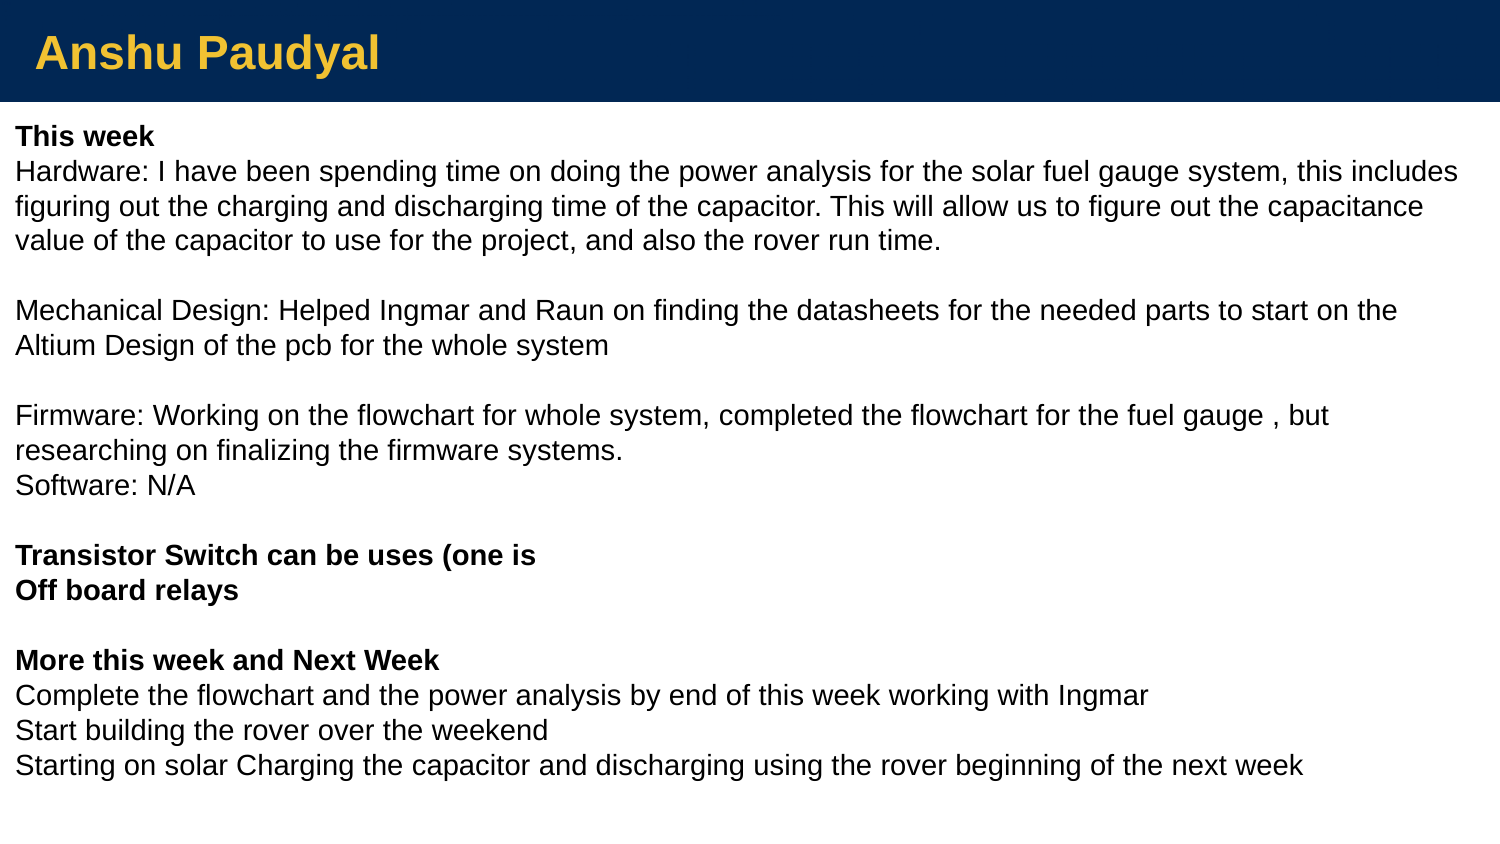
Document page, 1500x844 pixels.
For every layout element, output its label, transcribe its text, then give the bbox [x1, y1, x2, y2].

text_box This week Hardware: I have been spending time on doing the power analysis for the solar fuel gauge system, this includes figuring out the charging and discharging time of the capacitor. This will allow us to figure out the capacitance value of the capacitor to use for the project, and also the rover run time. Mechanical Design: Helped Ingmar and Raun on finding the datasheets for the needed parts to start on the Altium Design of the pcb for the whole system Firmware: Working on the flowchart for whole system, completed the flowchart for the fuel gauge , but researching on finalizing the firmware systems. Software: N/A Transistor Switch can be uses (one is Off board relays More this week and Next Week Complete the flowchart and the power analysis by end of this week working with Ingmar Start building the rover over the weekend Starting on solar Charging the capacitor and discharging using the rover beginning of the next week [0, 110, 1500, 797]
picture [0, 0, 1500, 103]
